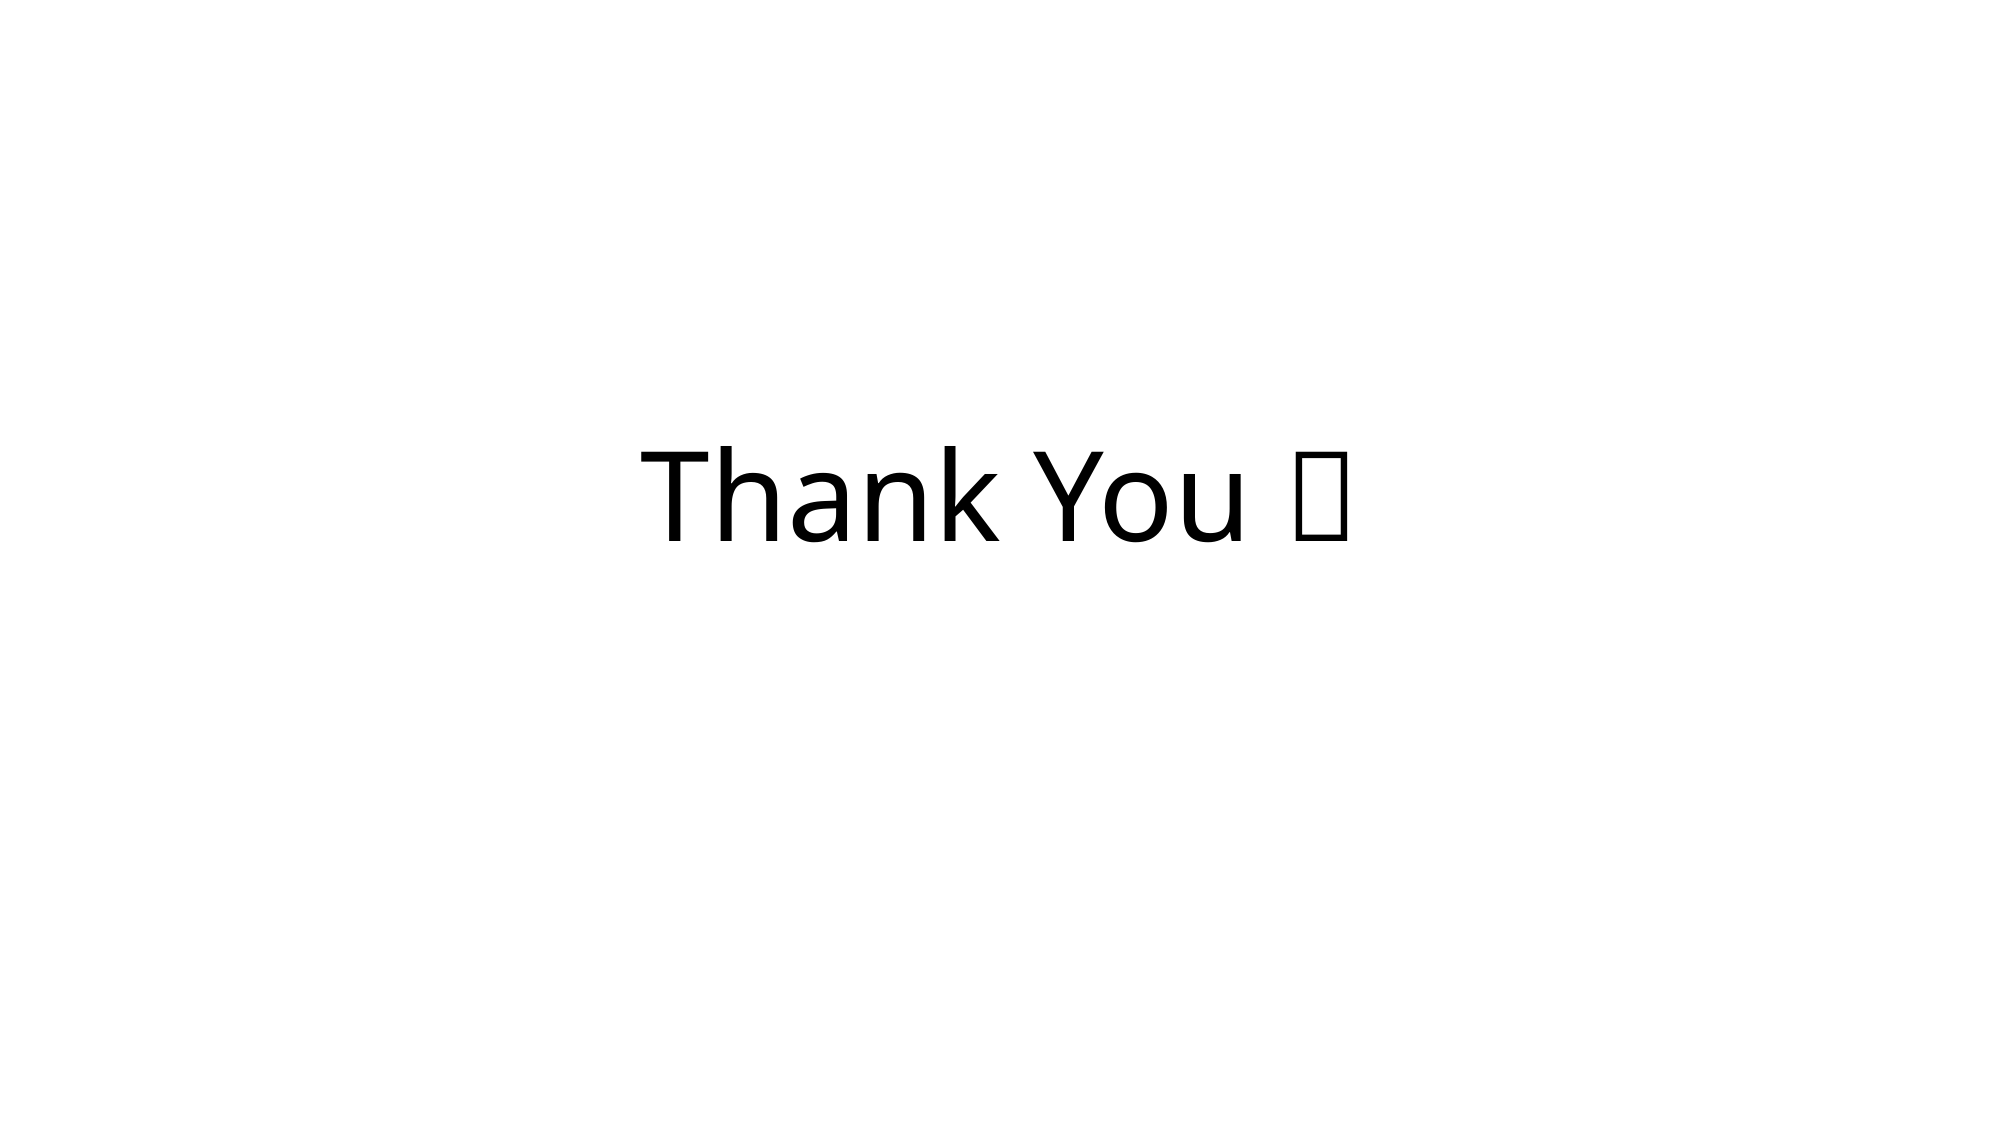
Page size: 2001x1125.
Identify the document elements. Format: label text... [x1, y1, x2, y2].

title Thank You  [249, 184, 1750, 576]
